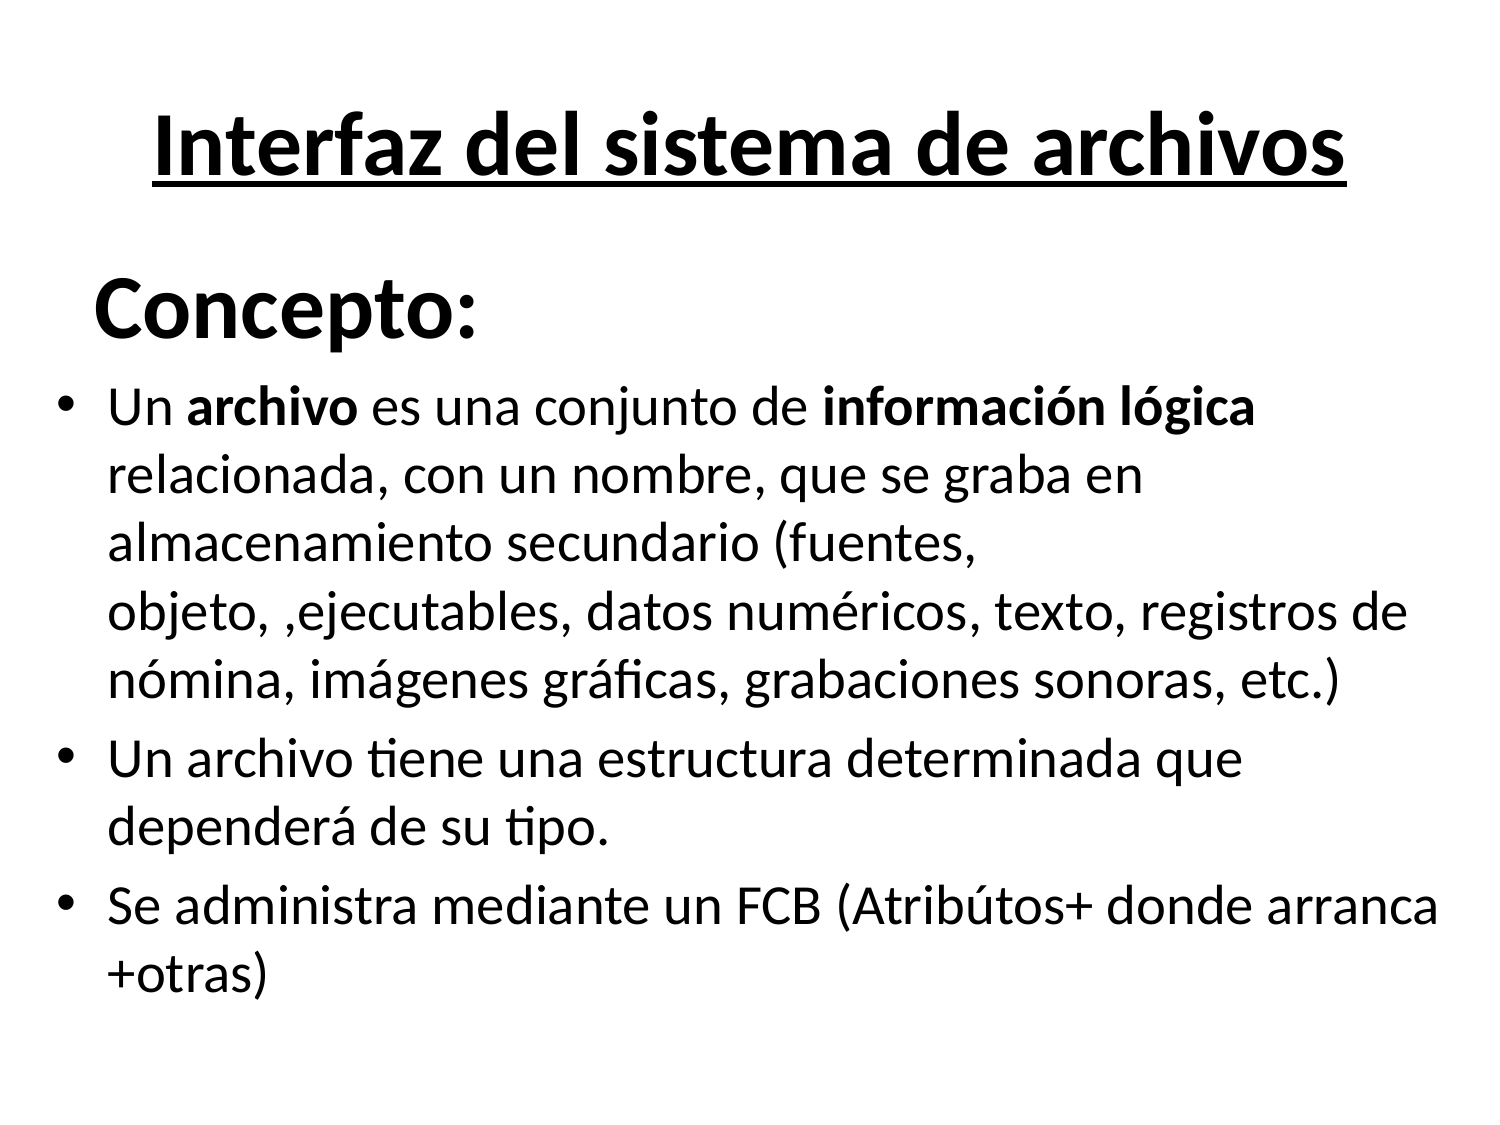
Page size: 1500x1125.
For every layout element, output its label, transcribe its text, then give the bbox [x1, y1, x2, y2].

text_box Concepto: [79, 208, 555, 396]
title Interfaz del sistema de archivos [75, 45, 1425, 233]
list Un archivo es una conjunto de información lógica relacionada, con un nombre, que se graba en almacenamiento secundario (fuentes, objeto, ,ejecutables, datos numéricos, texto, registros de nómina, imágenes gráficas, grabaciones sonoras, etc.) Un archivo tiene una estructura determinada que dependerá de su tipo. Se administra mediante un FCB (Atribútos+ donde arranca +otras) [41, 361, 1459, 1024]
